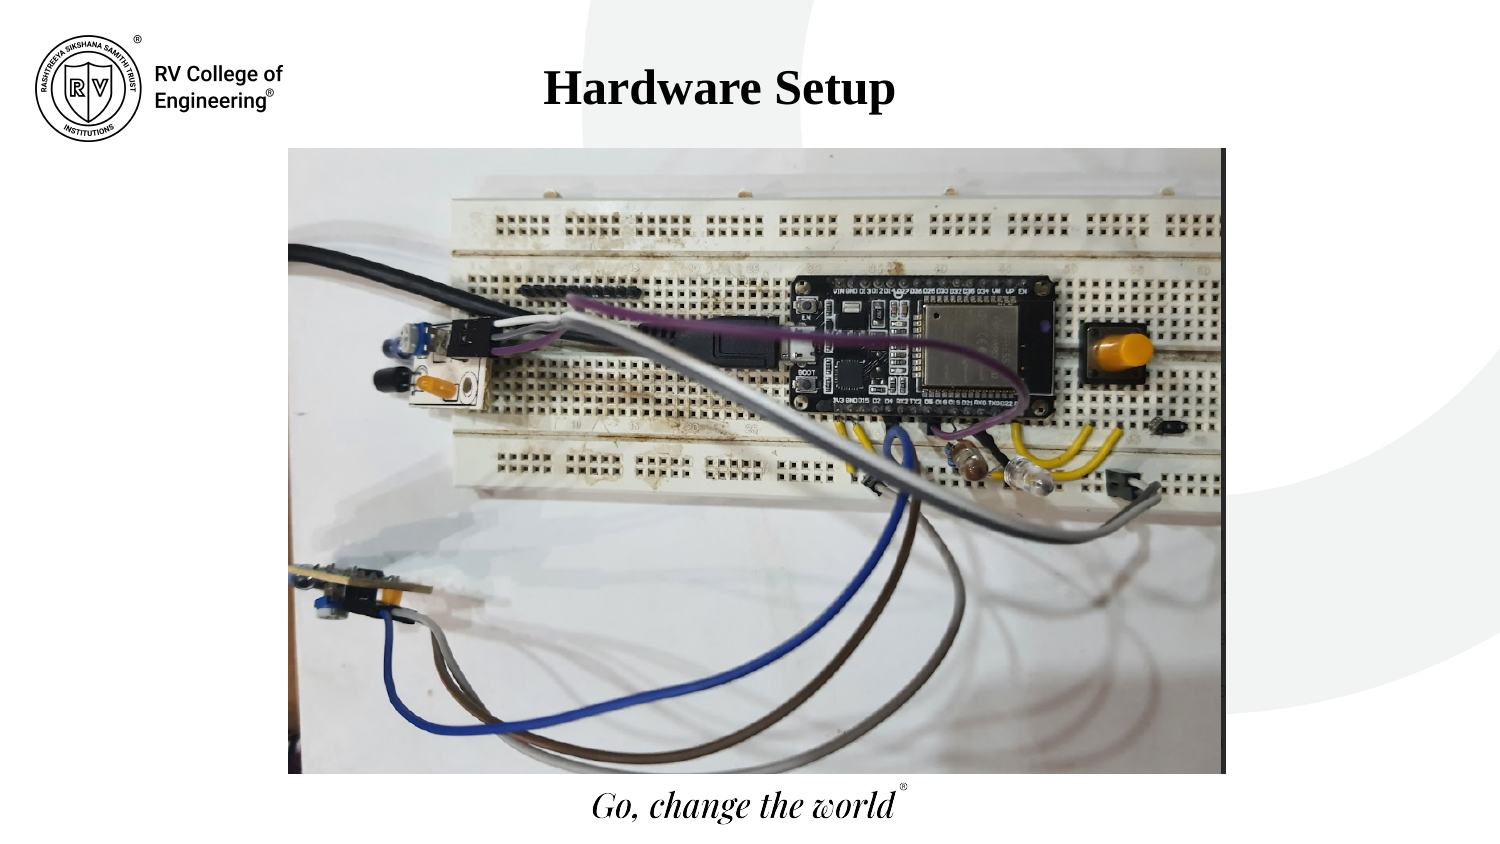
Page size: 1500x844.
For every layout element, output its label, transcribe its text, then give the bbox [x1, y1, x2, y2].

picture [0, 0, 1500, 844]
text_box Hardware Setup [528, 39, 1271, 169]
